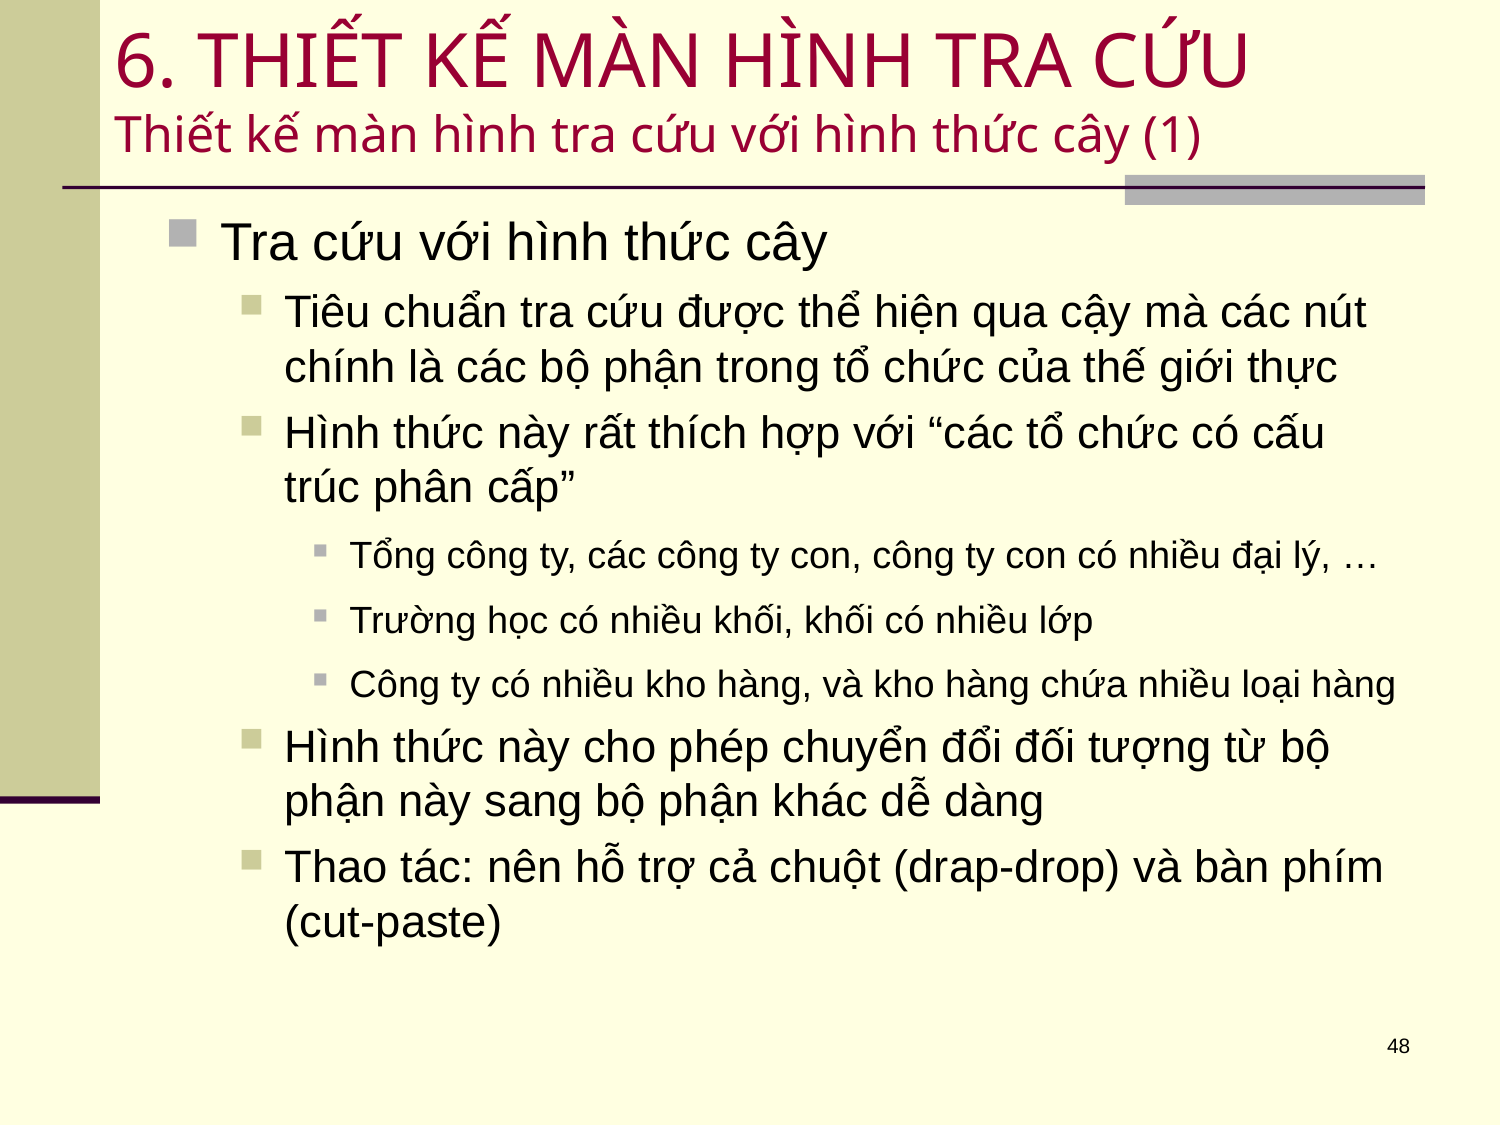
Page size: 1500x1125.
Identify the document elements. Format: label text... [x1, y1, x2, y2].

list Tra cứu với hình thức cây Tiêu chuẩn tra cứu được thể hiện qua cậy mà các nút chính là các bộ phận trong tổ chức của thế giới thực Hình thức này rất thích hợp với “các tổ chức có cấu trúc phân cấp” Tổng công ty, các công ty con, công ty con có nhiều đại lý, … Trường học có nhiều khối, khối có nhiều lớp Công ty có nhiều kho hàng, và kho hàng chứa nhiều loại hàng Hình thức này cho phép chuyển đổi đối tượng từ bộ phận này sang bộ phận khác dễ dàng Thao tác: nên hỗ trợ cả chuột (drap-drop) và bàn phím (cut-paste) [150, 200, 1425, 981]
slide_number 48 [1112, 1025, 1425, 1100]
title 6. THIẾT KẾ MÀN HÌNH TRA CỨU Thiết kế màn hình tra cứu với hình thức cây (1) [99, 0, 1425, 175]
